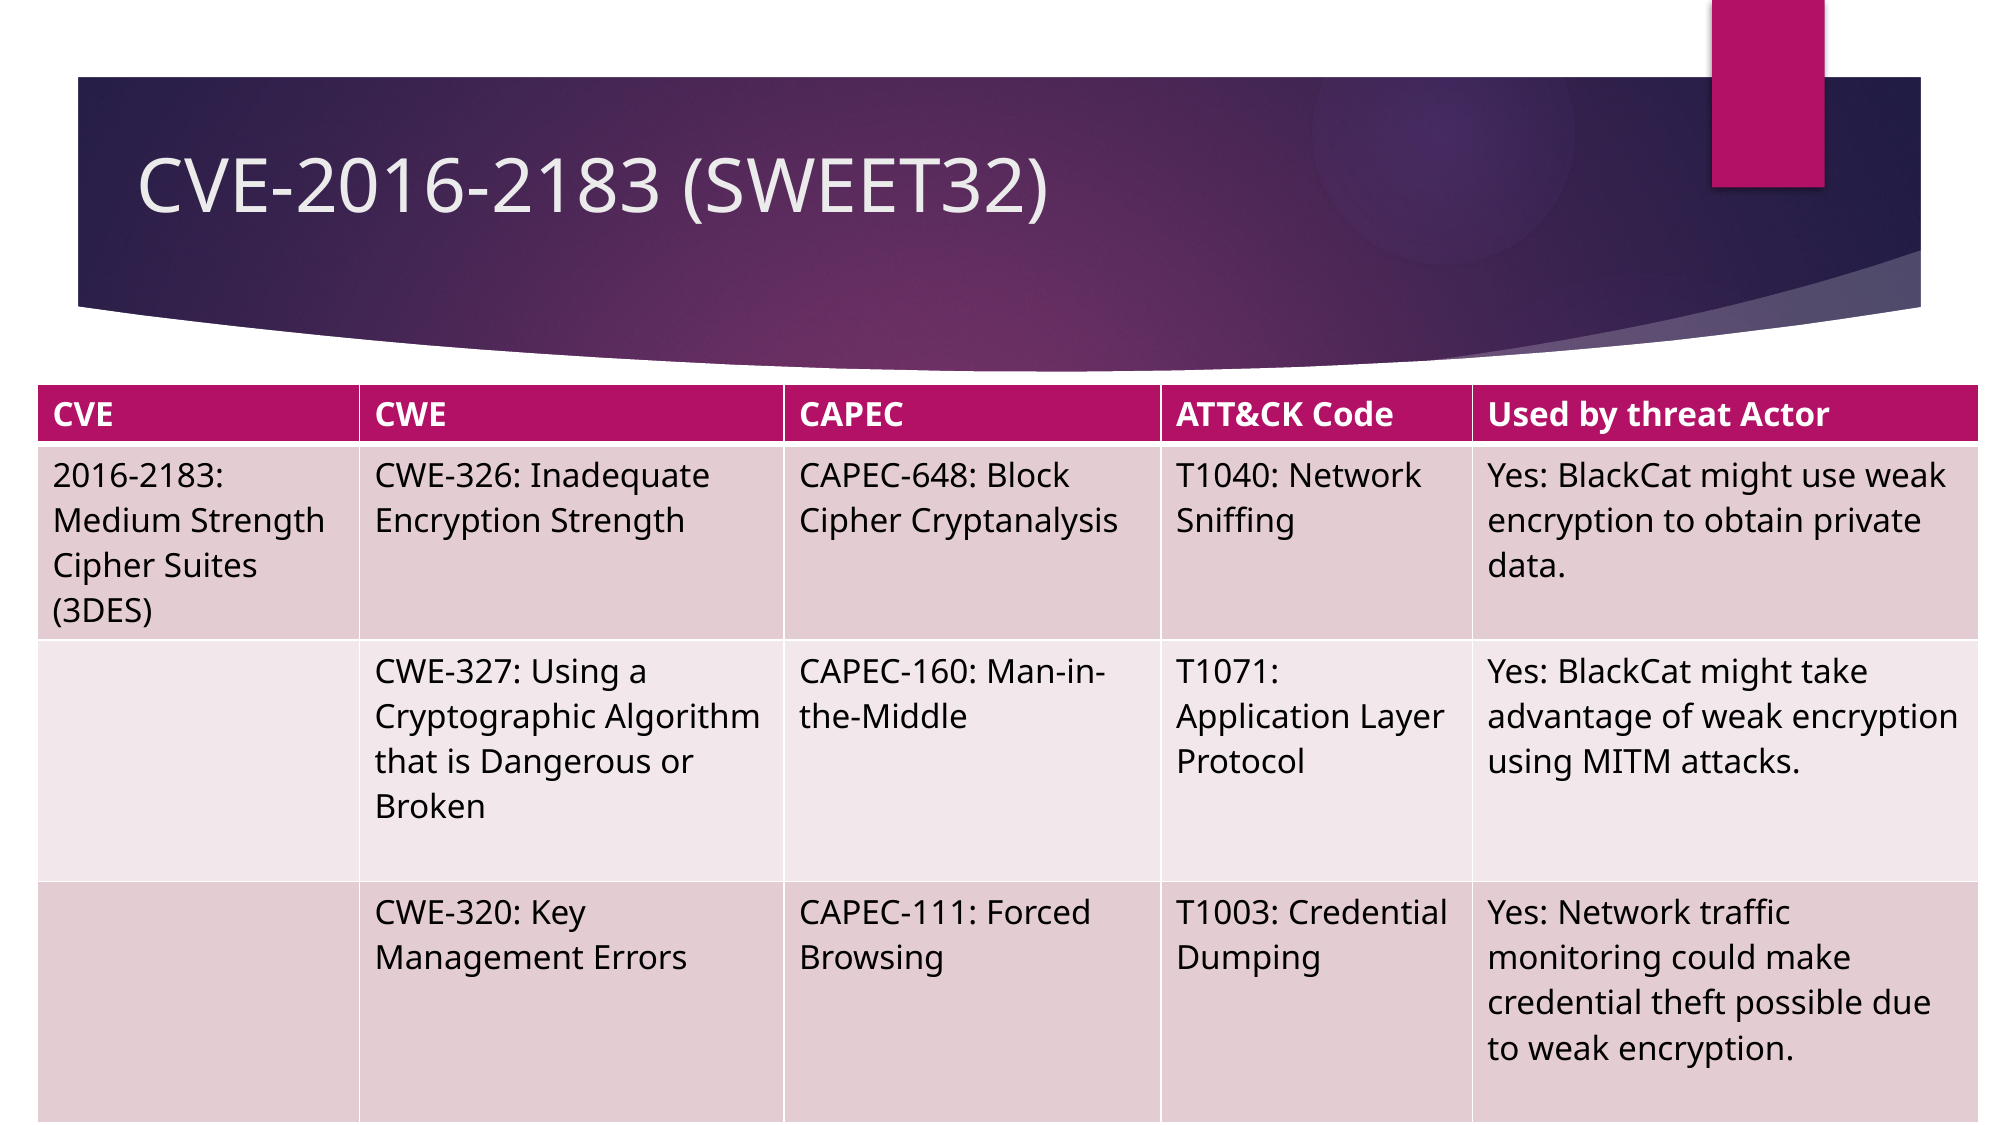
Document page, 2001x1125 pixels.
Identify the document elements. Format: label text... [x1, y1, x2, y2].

table_cell CWE-327: Using a Cryptographic Algorithm that is Dangerous or Broken [360, 641, 783, 881]
table_header Used by threat Actor [1473, 385, 1978, 441]
table_header ATT&CK Code [1162, 385, 1472, 441]
table_cell Yes: Network traffic monitoring could make credential theft possible due to weak encryption. [1473, 882, 1978, 1122]
table_cell Yes: BlackCat might take advantage of weak encryption using MITM attacks. [1473, 641, 1978, 881]
table_cell CAPEC-648: Block Cipher Cryptanalysis [785, 447, 1160, 639]
table_header CAPEC [785, 385, 1160, 441]
table_cell T1040: Network Sniffing [1162, 447, 1472, 639]
table_header CWE [360, 385, 783, 441]
table_cell [38, 882, 359, 1122]
table_cell T1003: Credential Dumping [1162, 882, 1472, 1122]
table_cell [38, 641, 359, 881]
table_cell CAPEC-160: Man-in-the-Middle [785, 641, 1160, 881]
table_cell CWE-326: Inadequate Encryption Strength [360, 447, 783, 639]
table_cell Yes: BlackCat might use weak encryption to obtain private data. [1473, 447, 1978, 639]
title CVE-2016-2183 (SWEET32) [121, 124, 1559, 240]
table_cell CWE-320: Key Management Errors [360, 882, 783, 1122]
table_header CVE [38, 385, 359, 441]
table_cell CAPEC-111: Forced Browsing [785, 882, 1160, 1122]
table_cell T1071: Application Layer Protocol [1162, 641, 1472, 881]
table_cell 2016-2183: Medium Strength Cipher Suites (3DES) [38, 447, 359, 639]
